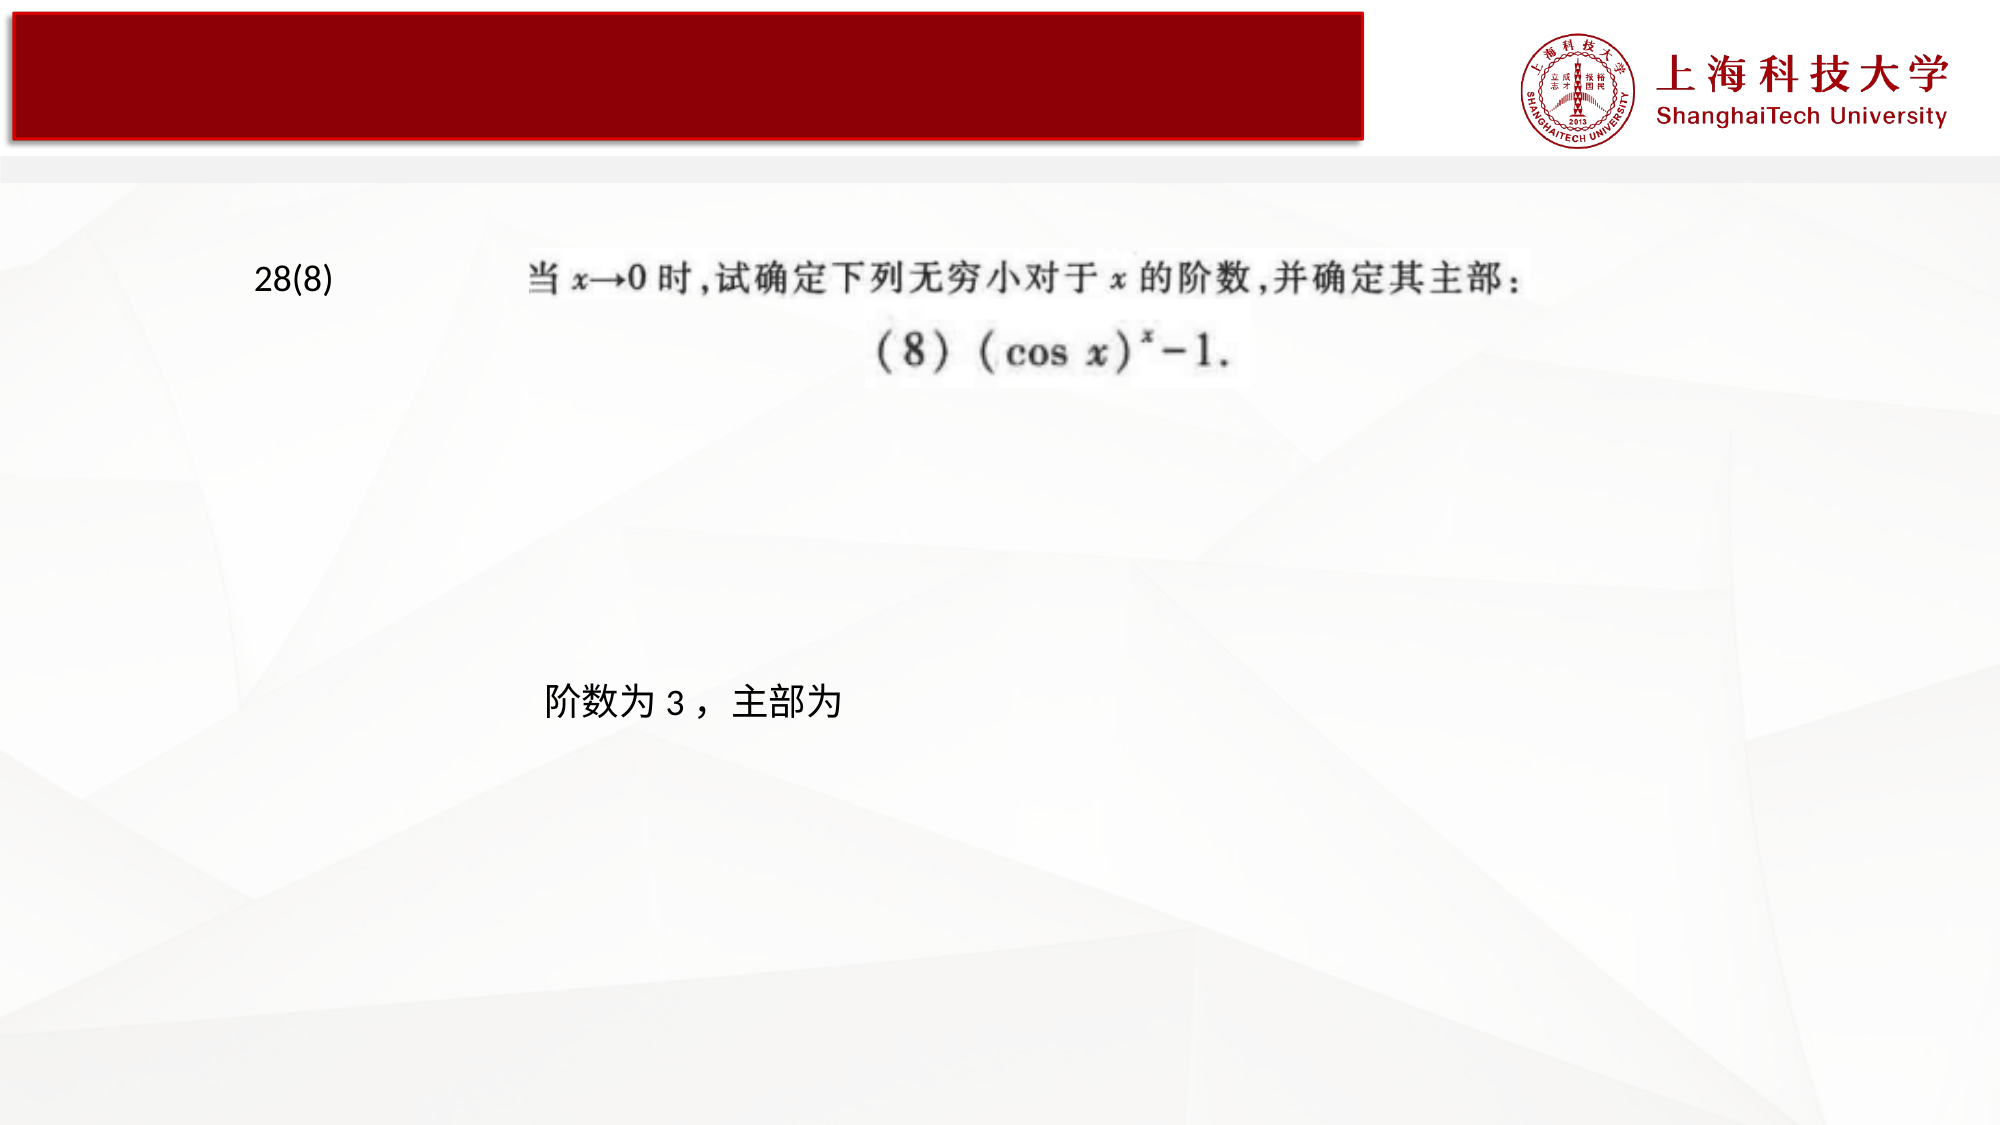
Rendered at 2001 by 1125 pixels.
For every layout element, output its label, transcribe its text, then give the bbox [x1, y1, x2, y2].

picture [1520, 33, 1948, 149]
picture [0, 7, 2000, 183]
picture [529, 248, 1530, 388]
text_box 28(8) [239, 246, 555, 306]
